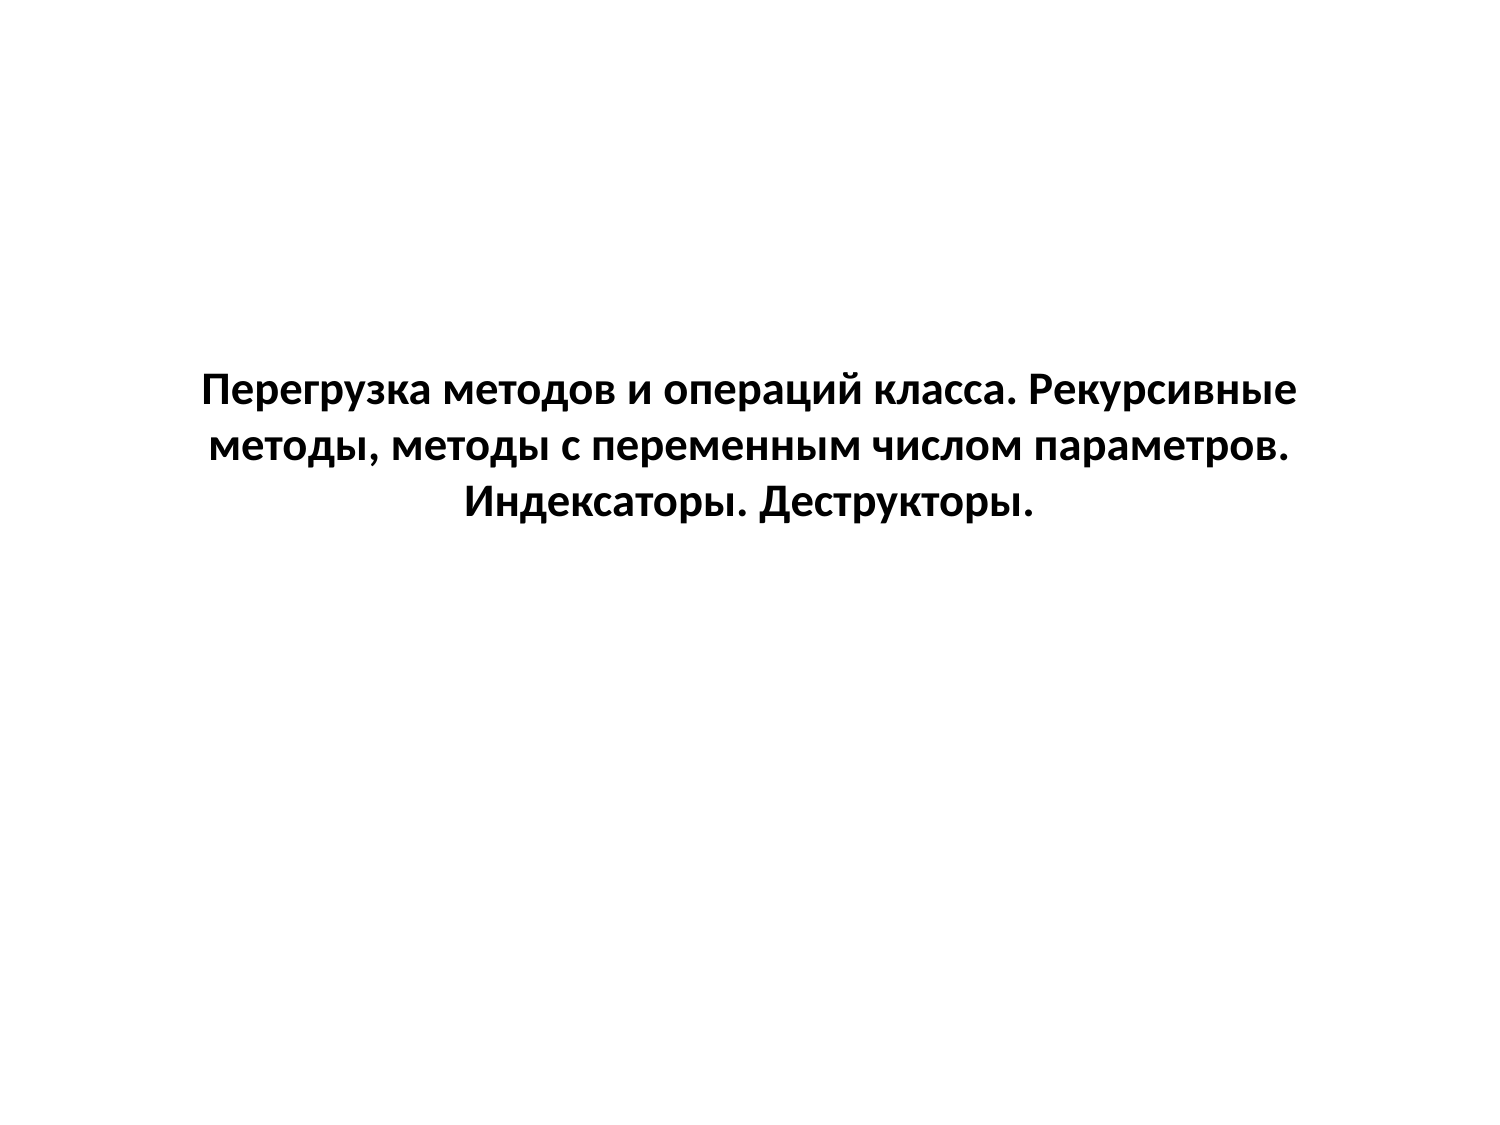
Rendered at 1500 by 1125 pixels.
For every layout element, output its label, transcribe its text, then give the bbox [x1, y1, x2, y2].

title Перегрузка методов и операций класса. Рекурсивные методы, методы с переменным числом параметров. Индексаторы. Деструкторы. [112, 349, 1388, 591]
